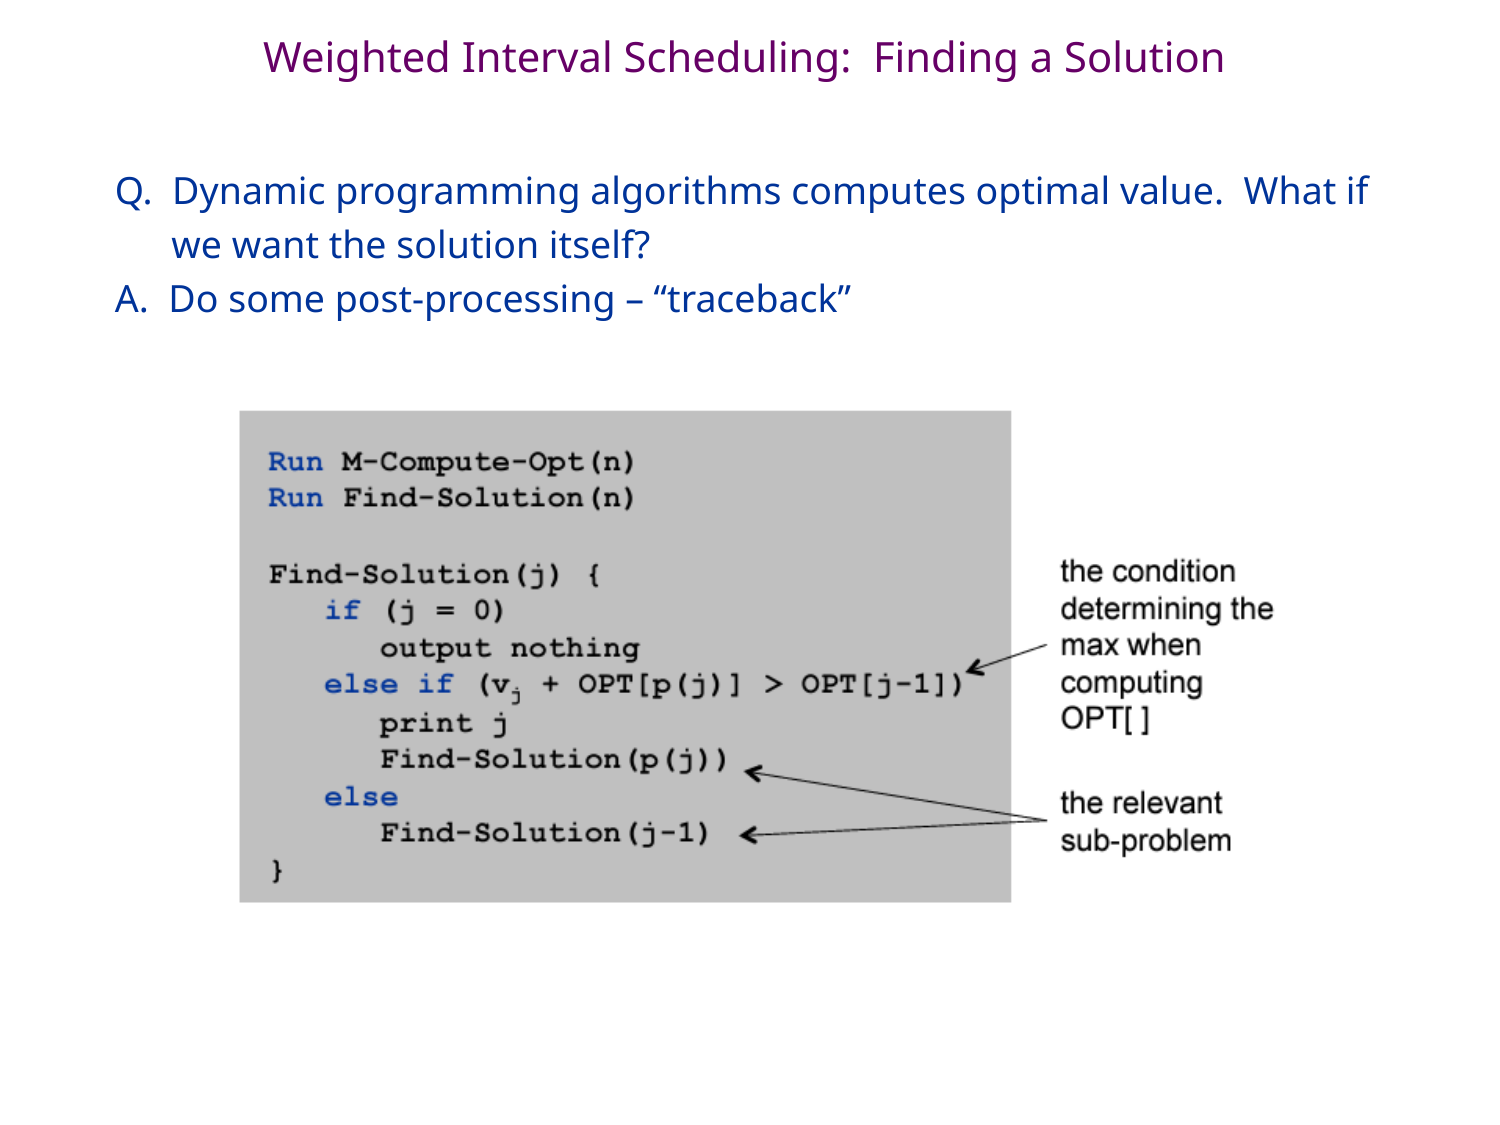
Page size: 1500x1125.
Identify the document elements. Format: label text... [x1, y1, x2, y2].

picture [232, 397, 1312, 920]
list Q. Dynamic programming algorithms computes optimal value. What if we want the solution itself? A. Do some post-processing – “traceback” [99, 149, 1388, 1038]
title Weighted Interval Scheduling: Finding a Solution [0, 24, 1500, 100]
